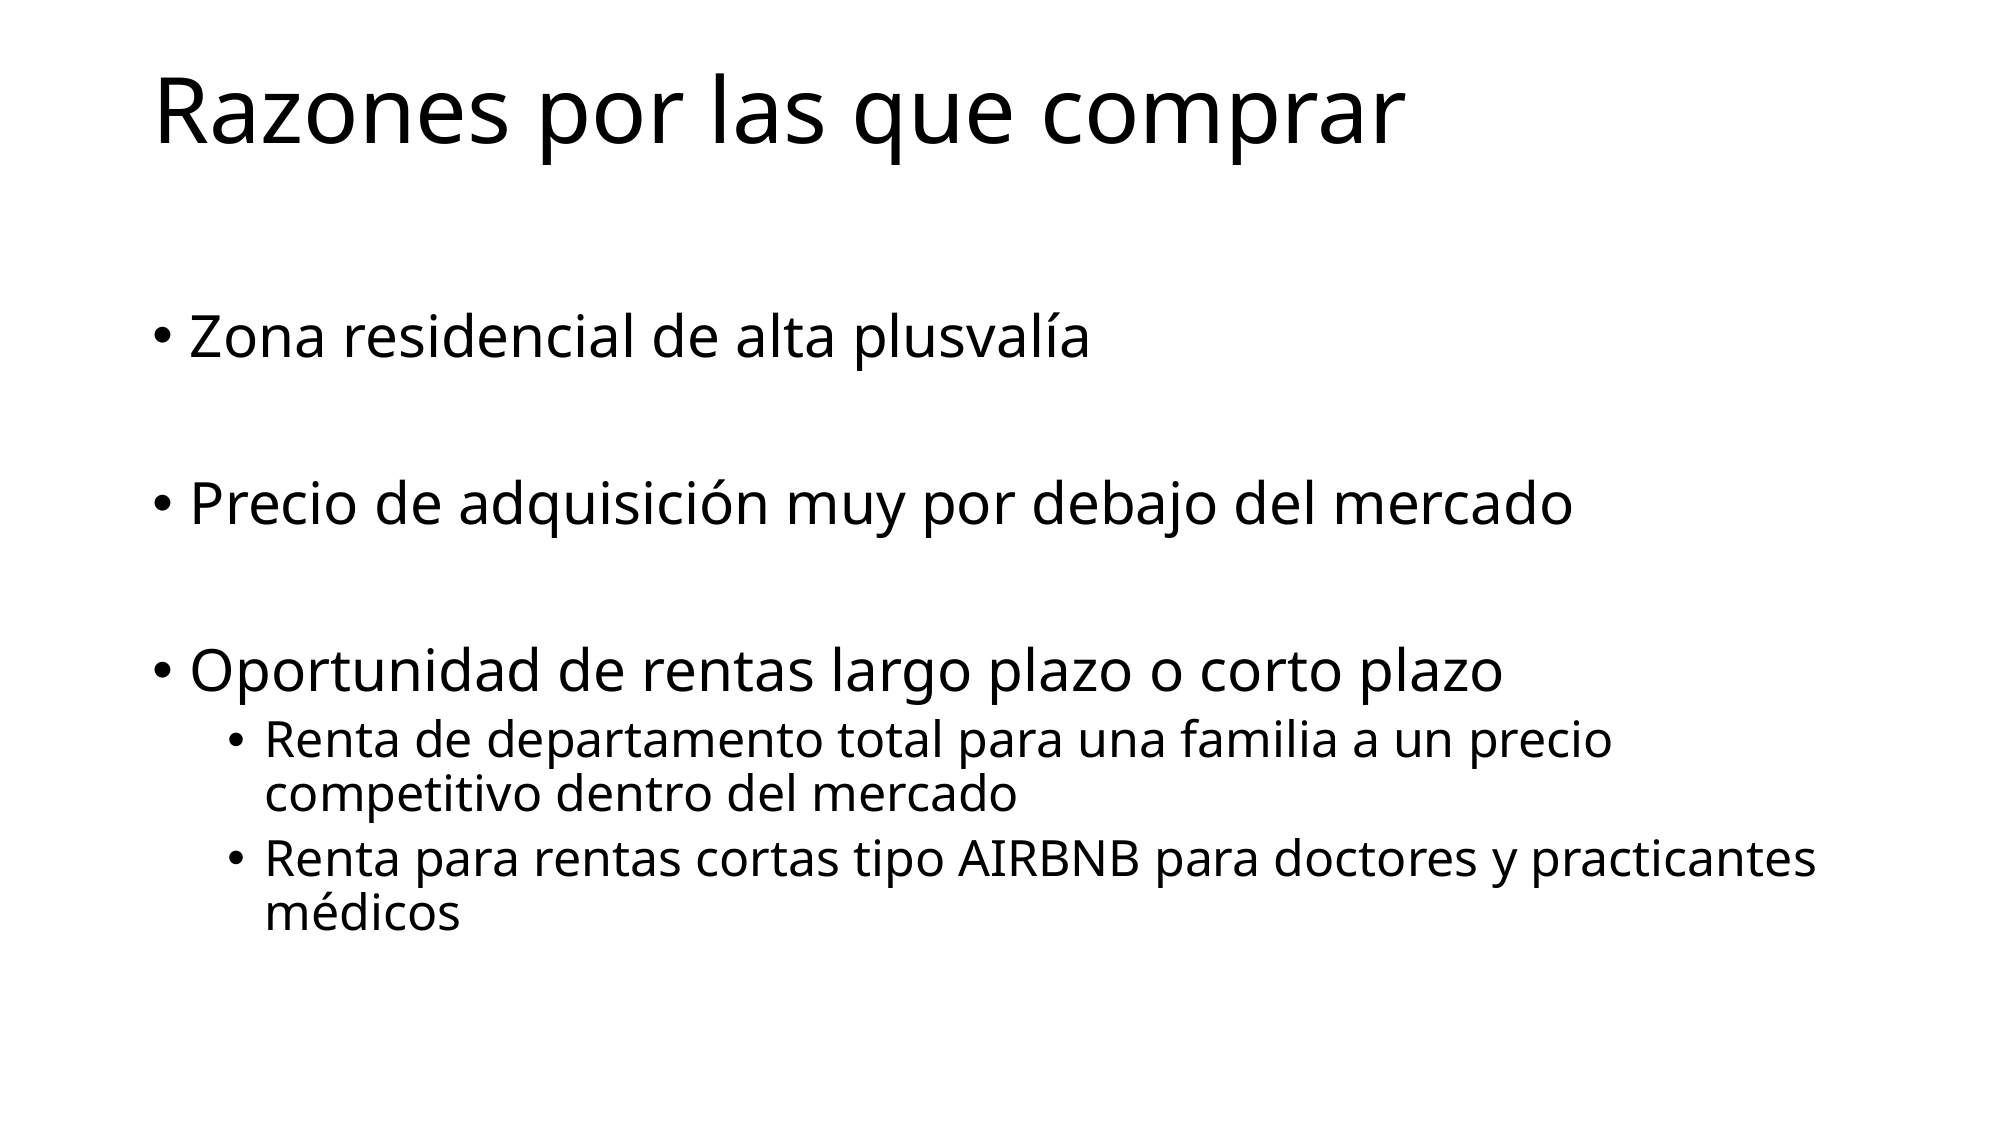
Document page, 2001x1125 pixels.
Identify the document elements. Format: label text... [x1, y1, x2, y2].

title Razones por las que comprar [137, 59, 1863, 278]
list Zona residencial de alta plusvalía Precio de adquisición muy por debajo del mercado Oportunidad de rentas largo plazo o corto plazo Renta de departamento total para una familia a un precio competitivo dentro del mercado Renta para rentas cortas tipo AIRBNB para doctores y practicantes médicos [137, 299, 1863, 1014]
